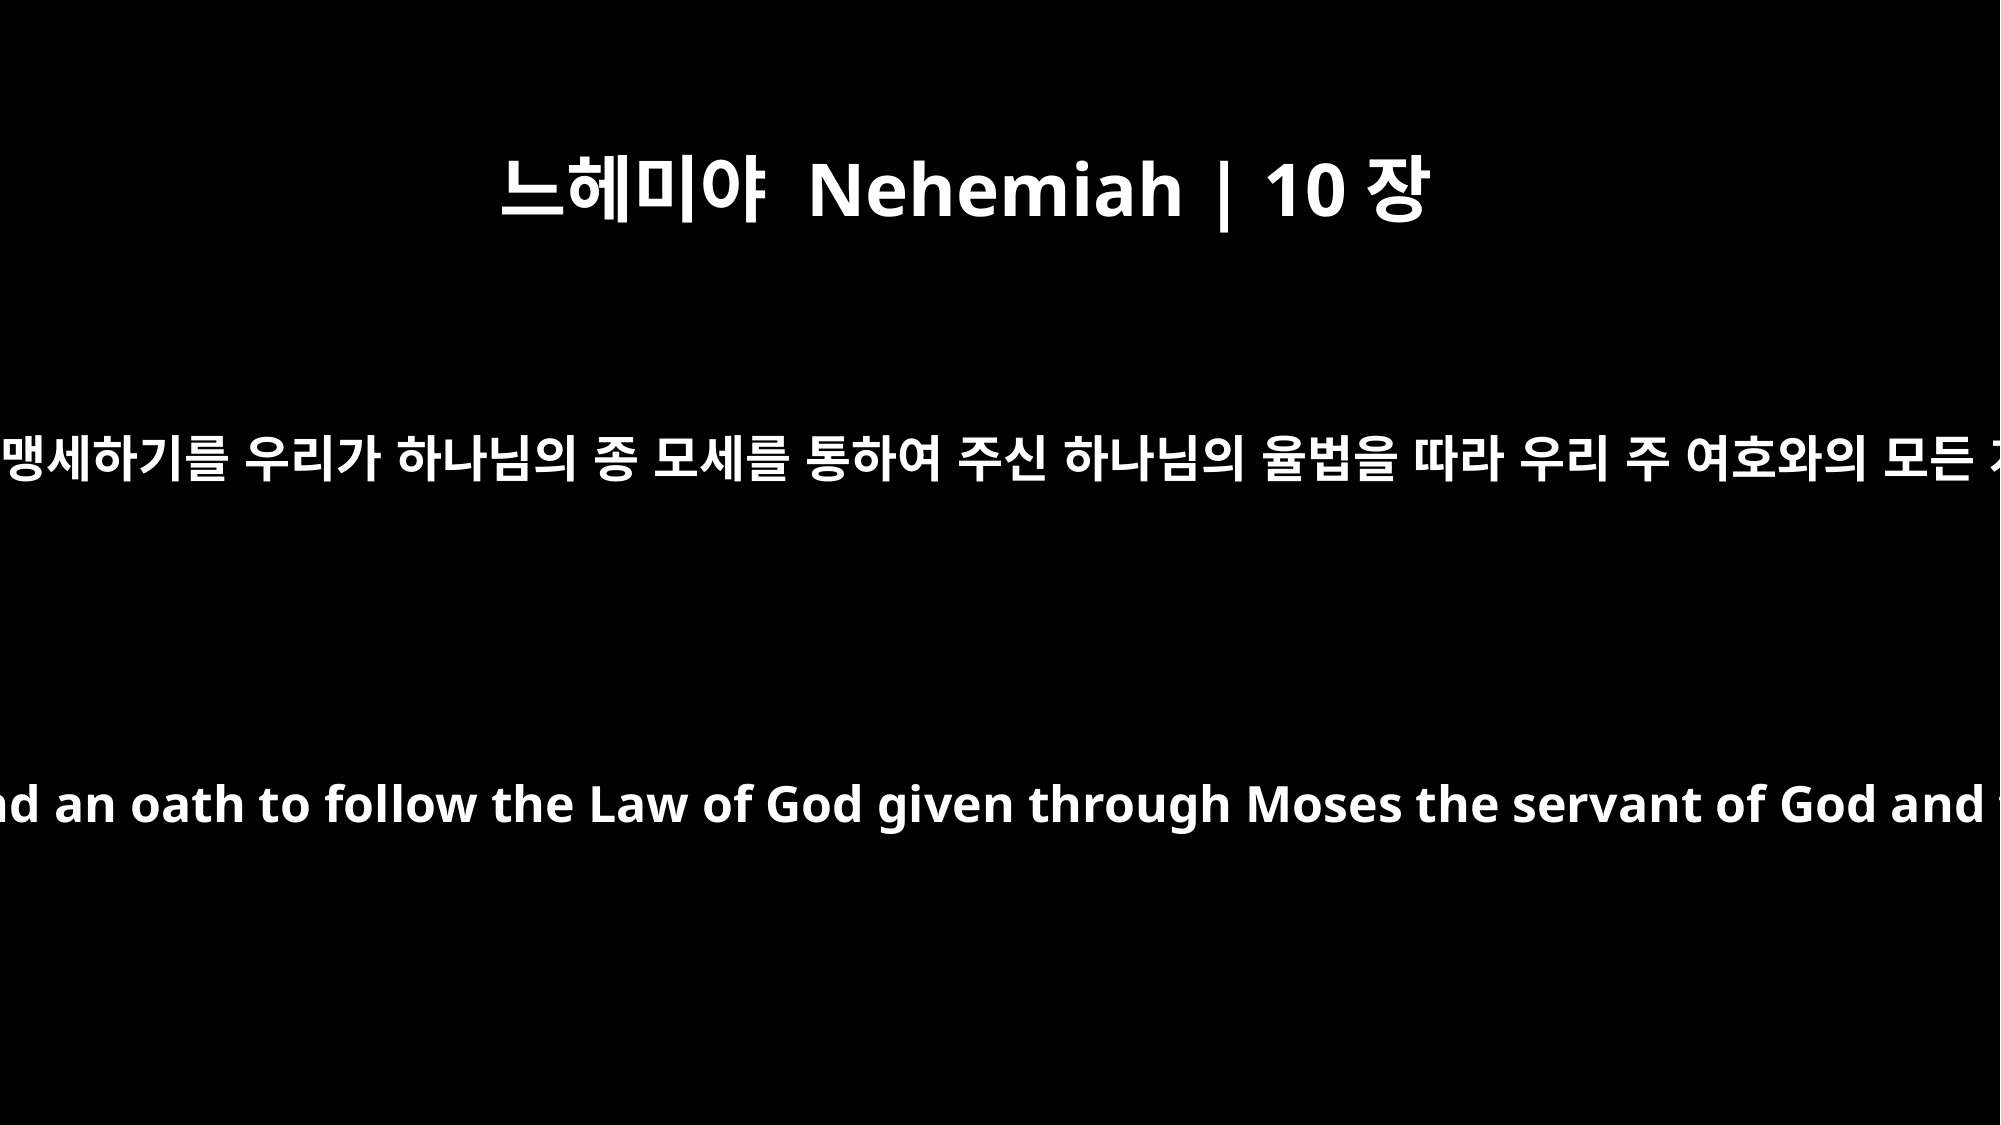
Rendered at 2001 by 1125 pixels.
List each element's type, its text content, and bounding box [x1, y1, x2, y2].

text_box 29 다 그들의 형제 귀족들을 따라 저주로 맹세하기를 우리가 하나님의 종 모세를 통하여 주신 하나님의 율법을 따라 우리 주 여호와의 모든 계명과 규례와 율례를 지켜 행하여 [0, 359, 2000, 495]
text_box 느헤미야 Nehemiah | 10장 [484, 136, 1448, 239]
text_box all these now join their brothers the nobles, and bind themselves with a curse and an oath to follow the Law of God given through Moses the servant of God and to obey carefully all the commands, regulations and decrees of the LORD our Lord. [0, 764, 2000, 900]
